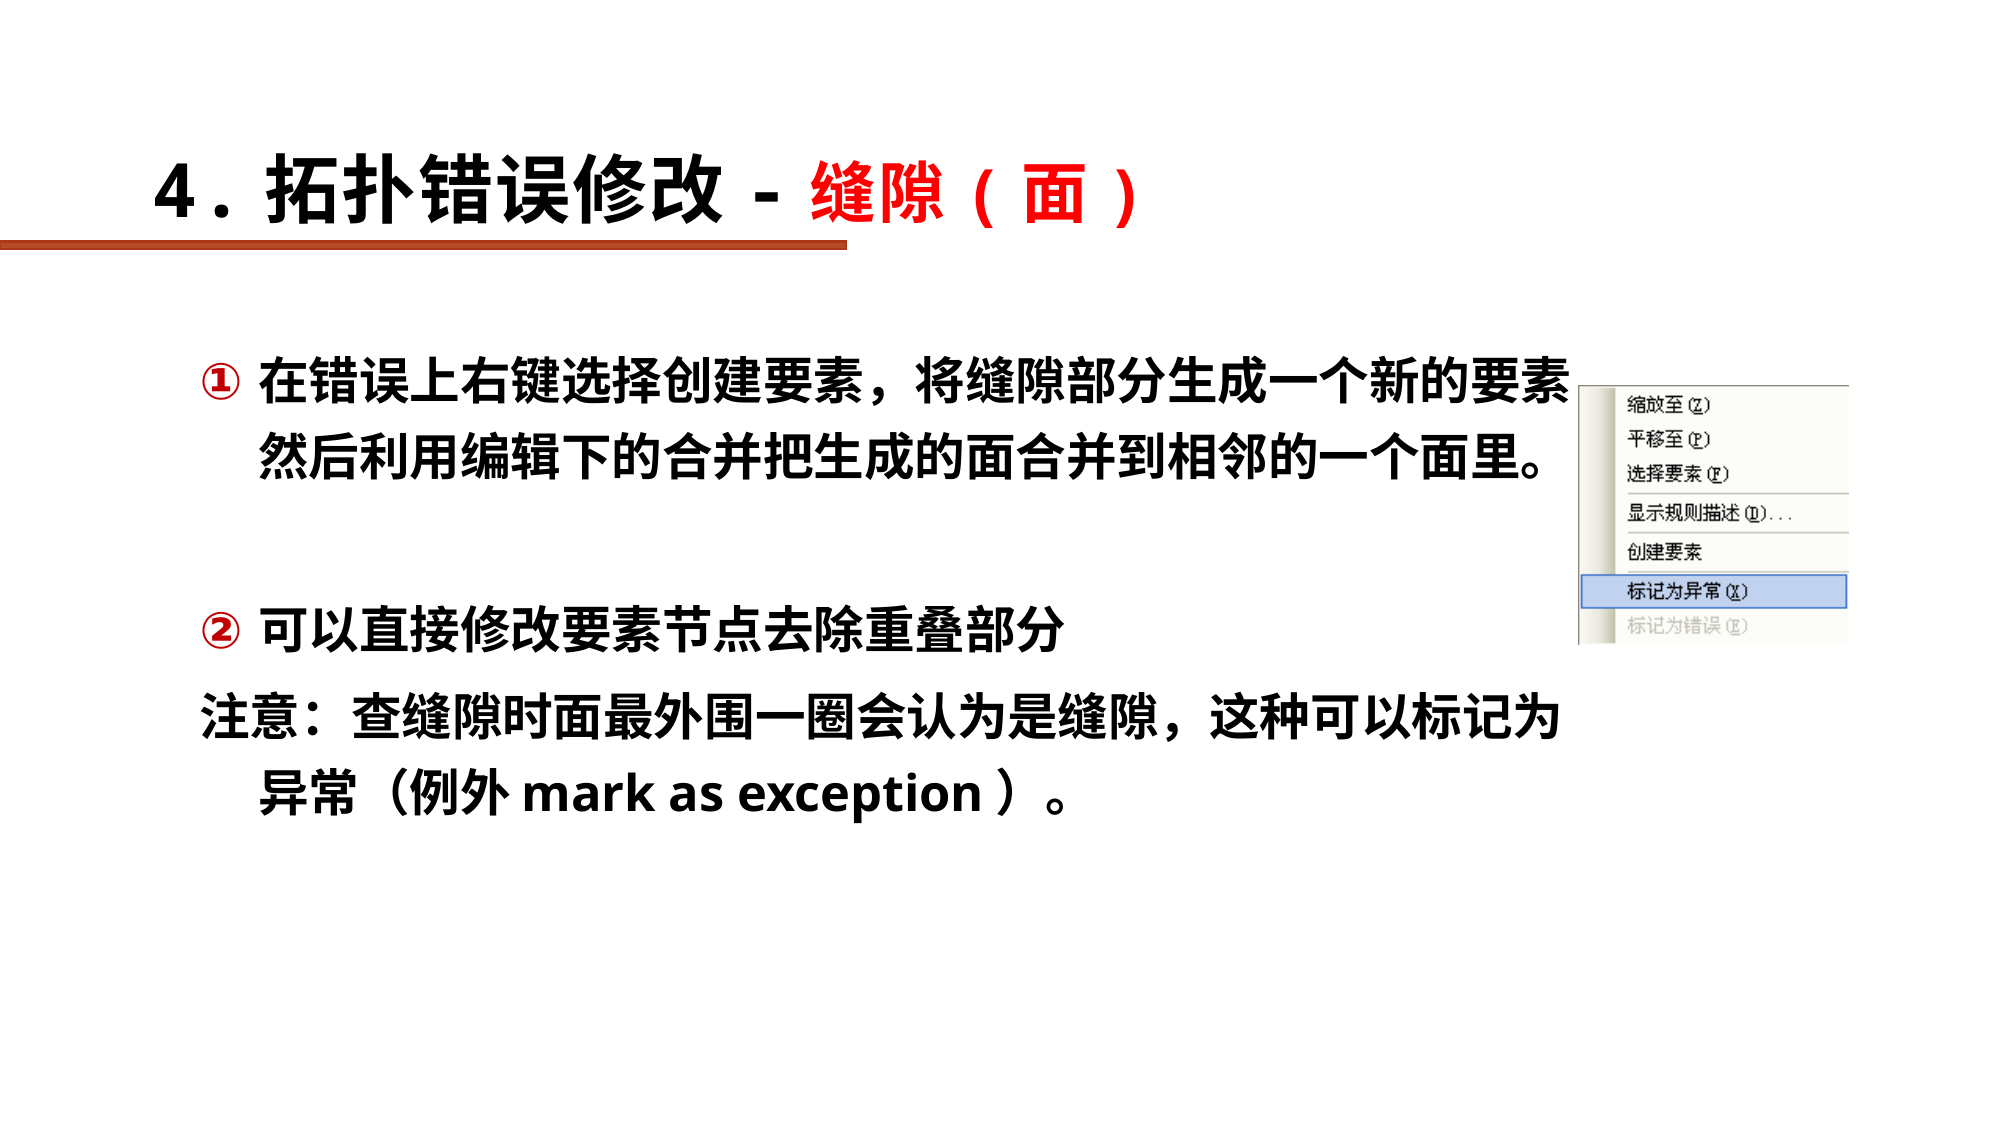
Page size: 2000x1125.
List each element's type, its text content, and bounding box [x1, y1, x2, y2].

title 4.拓扑错误修改-缝隙(面) [137, 16, 1638, 242]
list 在错误上右键选择创建要素，将缝隙部分生成一个新的要素，然后利用编辑下的合并把生成的面合并到相邻的一个面里。 可以直接修改要素节点去除重叠部分 注意：查缝隙时面最外围一圈会认为是缝隙，这种可以标记为异常（例外mark as exception）。 [184, 326, 1603, 1002]
picture [1578, 385, 1849, 645]
